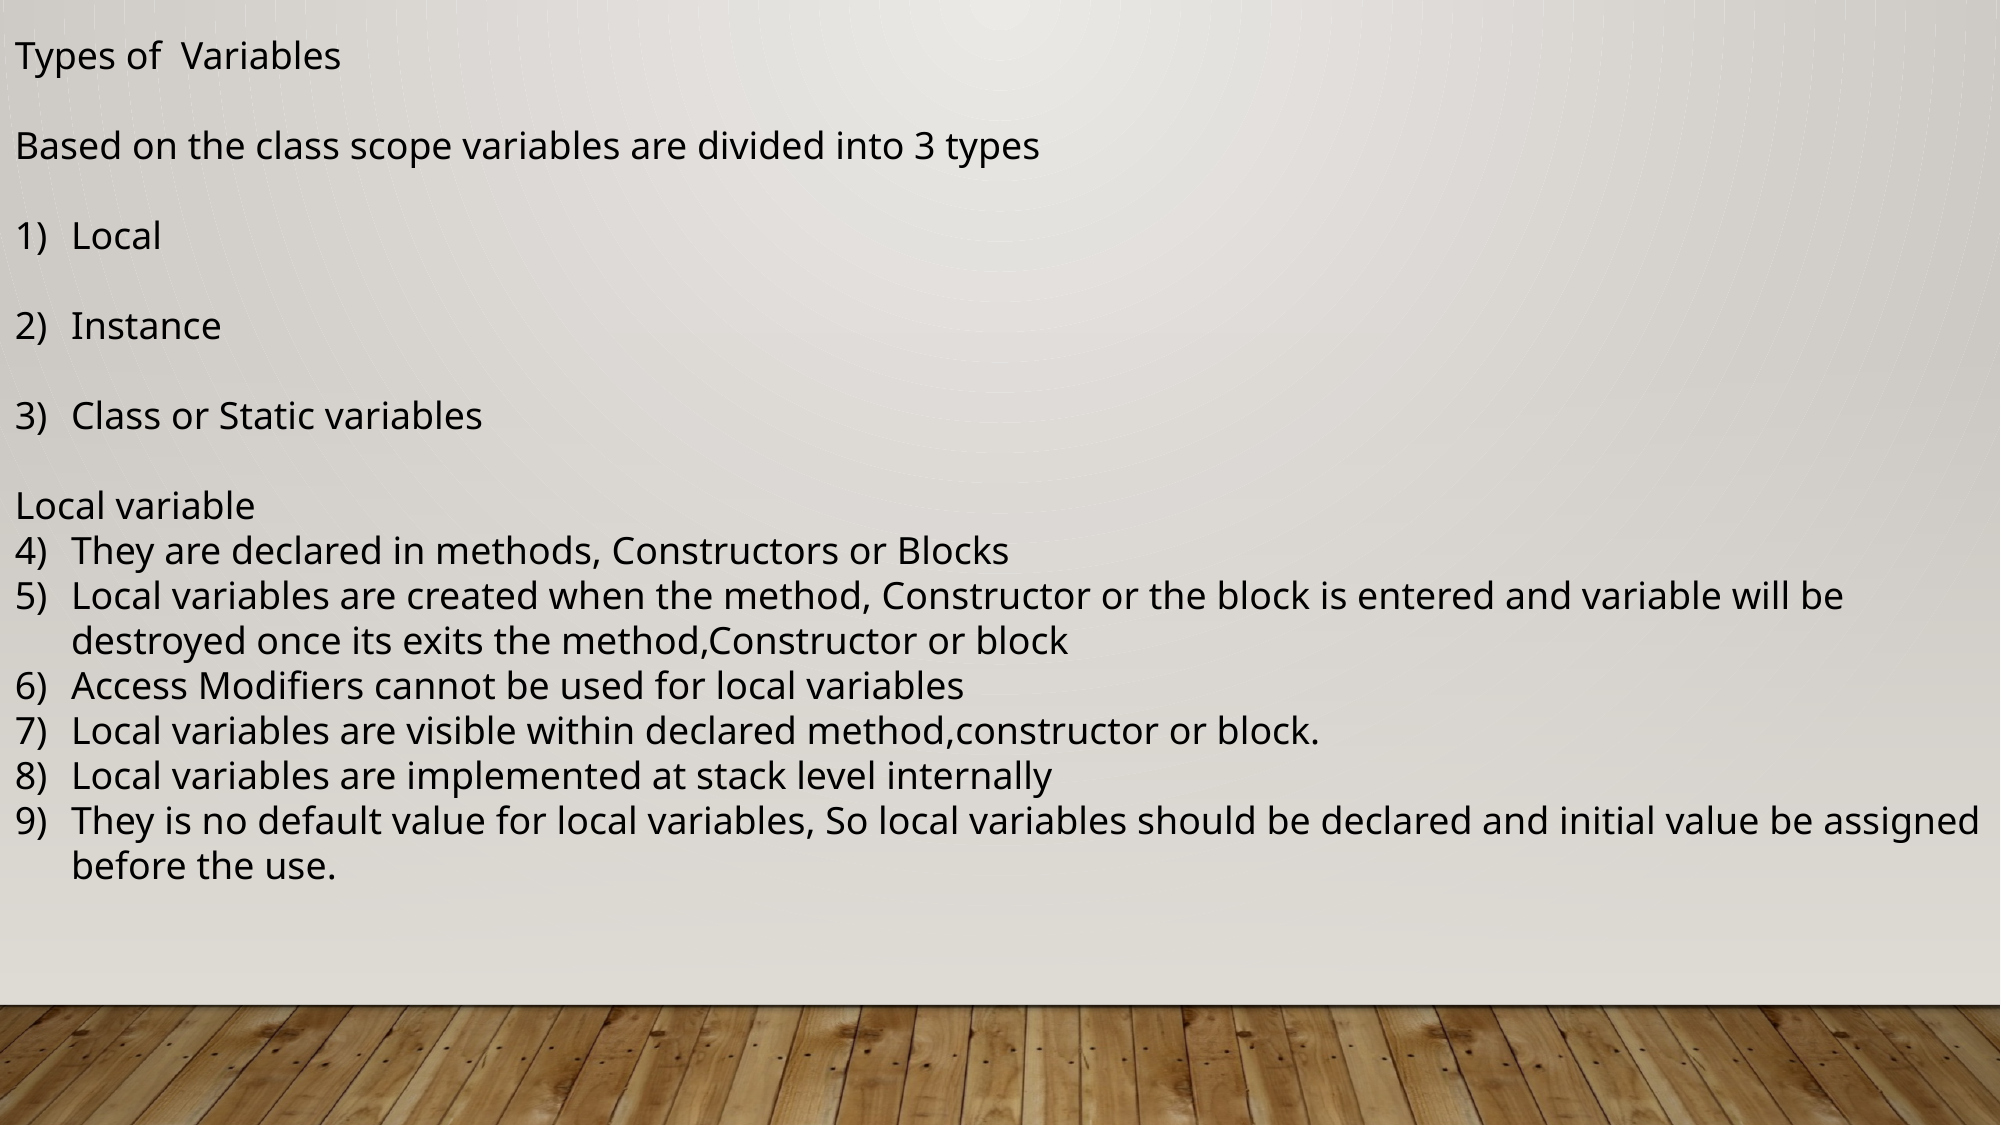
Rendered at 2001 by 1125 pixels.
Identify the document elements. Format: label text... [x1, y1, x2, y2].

text_box Types of Variables Based on the class scope variables are divided into 3 types Local Instance Class or Static variables Local variable They are declared in methods, Constructors or Blocks Local variables are created when the method, Constructor or the block is entered and variable will be destroyed once its exits the method,Constructor or block Access Modifiers cannot be used for local variables Local variables are visible within declared method,constructor or block. Local variables are implemented at stack level internally They is no default value for local variables, So local variables should be declared and initial value be assigned before the use. [0, 24, 2000, 895]
picture [0, 1005, 2000, 1125]
